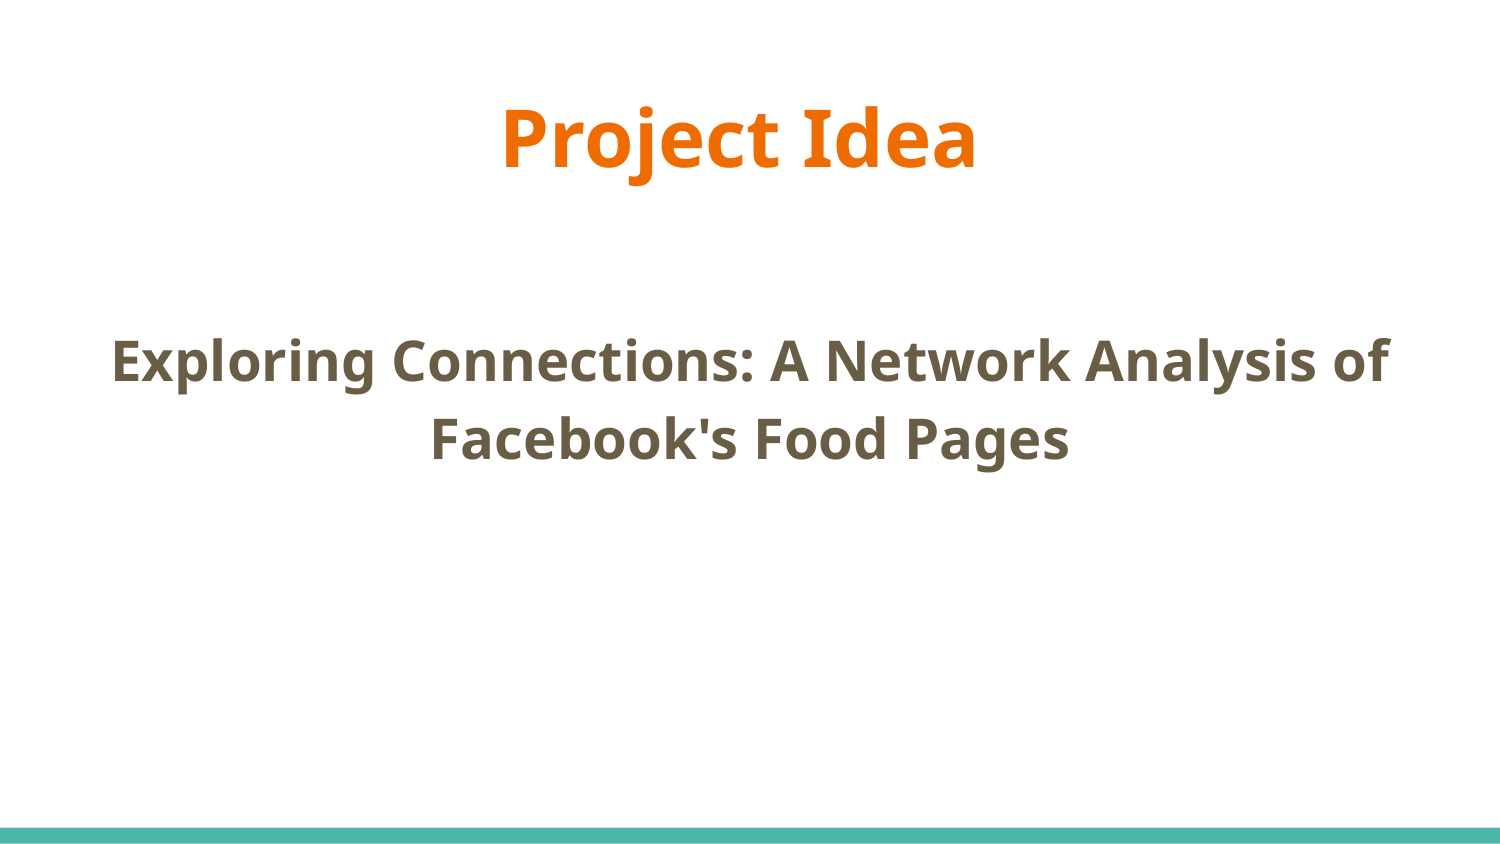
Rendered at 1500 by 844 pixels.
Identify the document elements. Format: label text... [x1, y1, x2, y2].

title Project Idea [51, 72, 1449, 189]
list Exploring Connections: A Network Analysis of Facebook's Food Pages [51, 207, 1449, 750]
